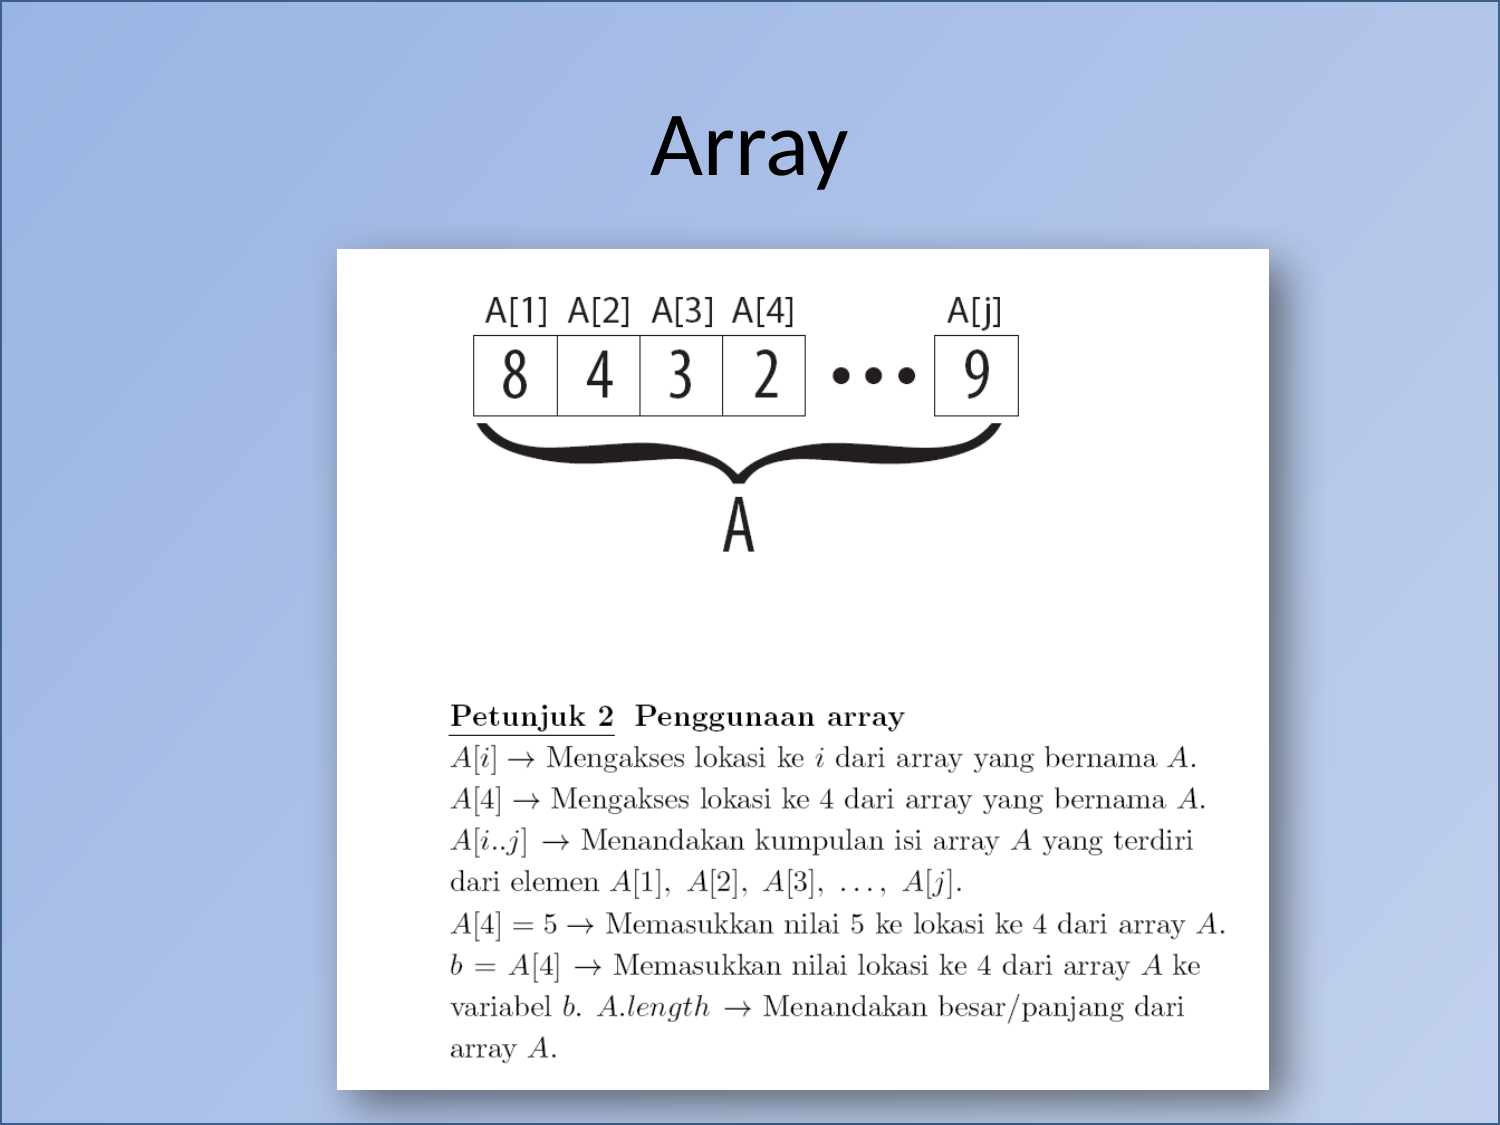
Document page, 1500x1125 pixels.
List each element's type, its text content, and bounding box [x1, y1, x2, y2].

title Array [75, 45, 1425, 233]
picture [337, 249, 1270, 1091]
